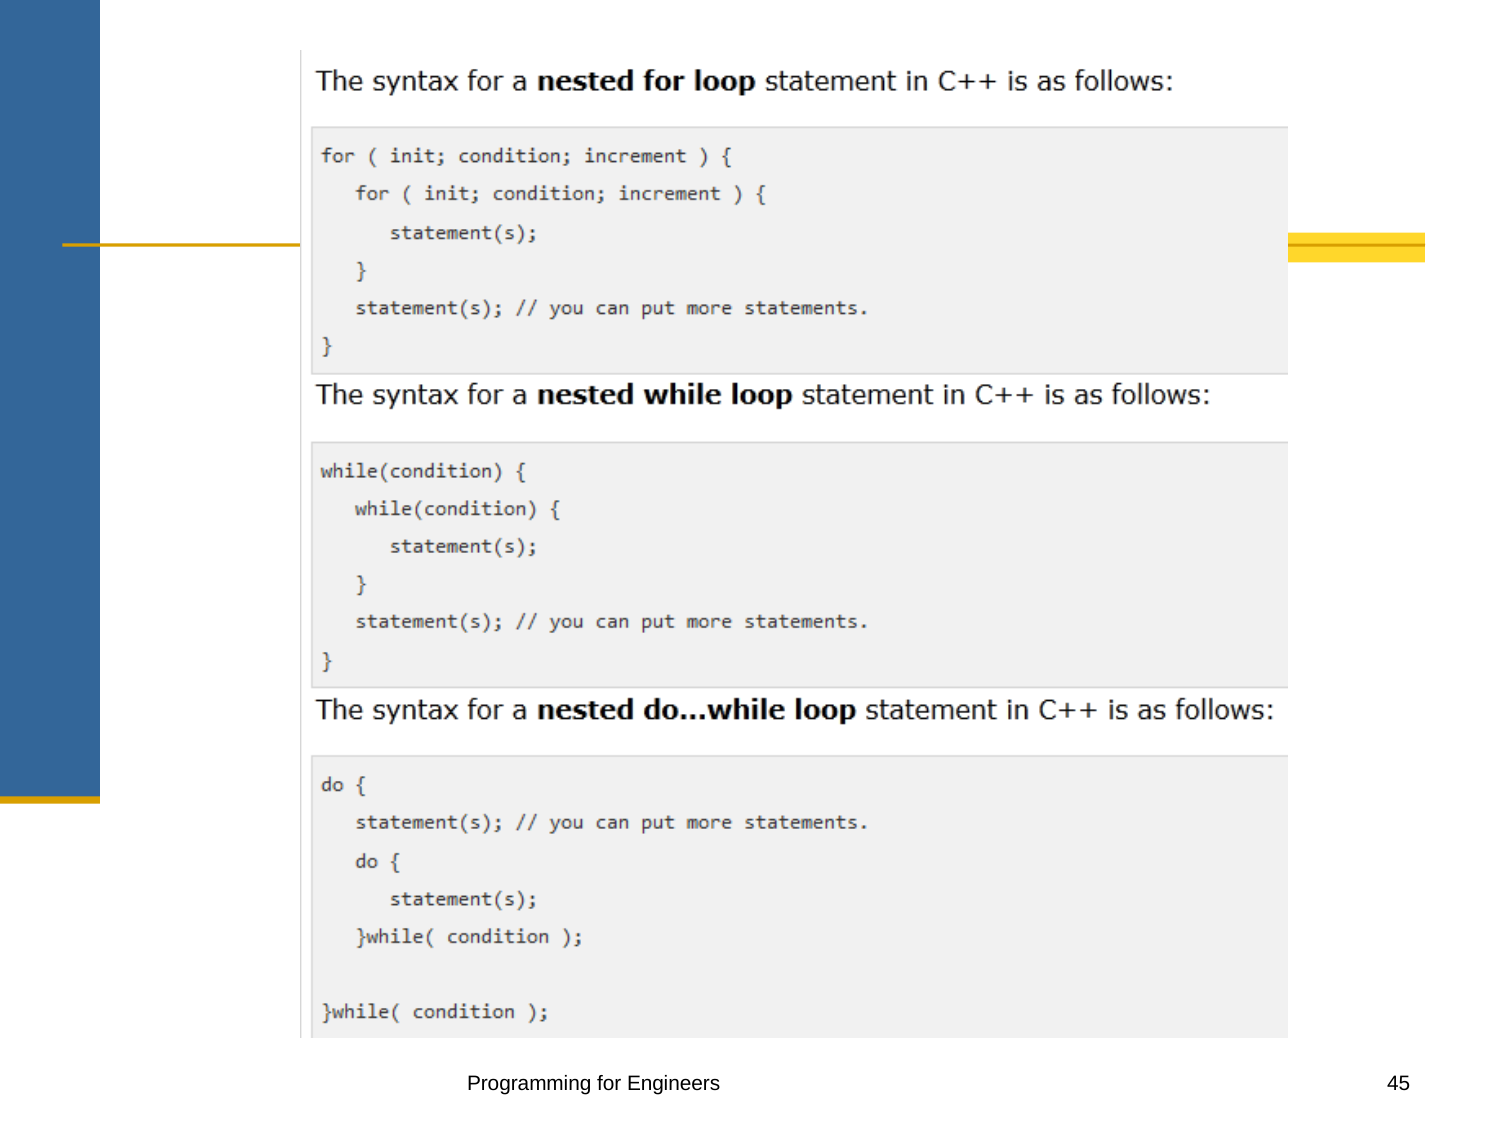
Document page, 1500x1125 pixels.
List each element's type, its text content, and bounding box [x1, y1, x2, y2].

picture [300, 50, 1288, 1038]
footer Programming for Engineers [149, 1062, 1038, 1101]
slide_number 45 [1112, 1062, 1426, 1101]
